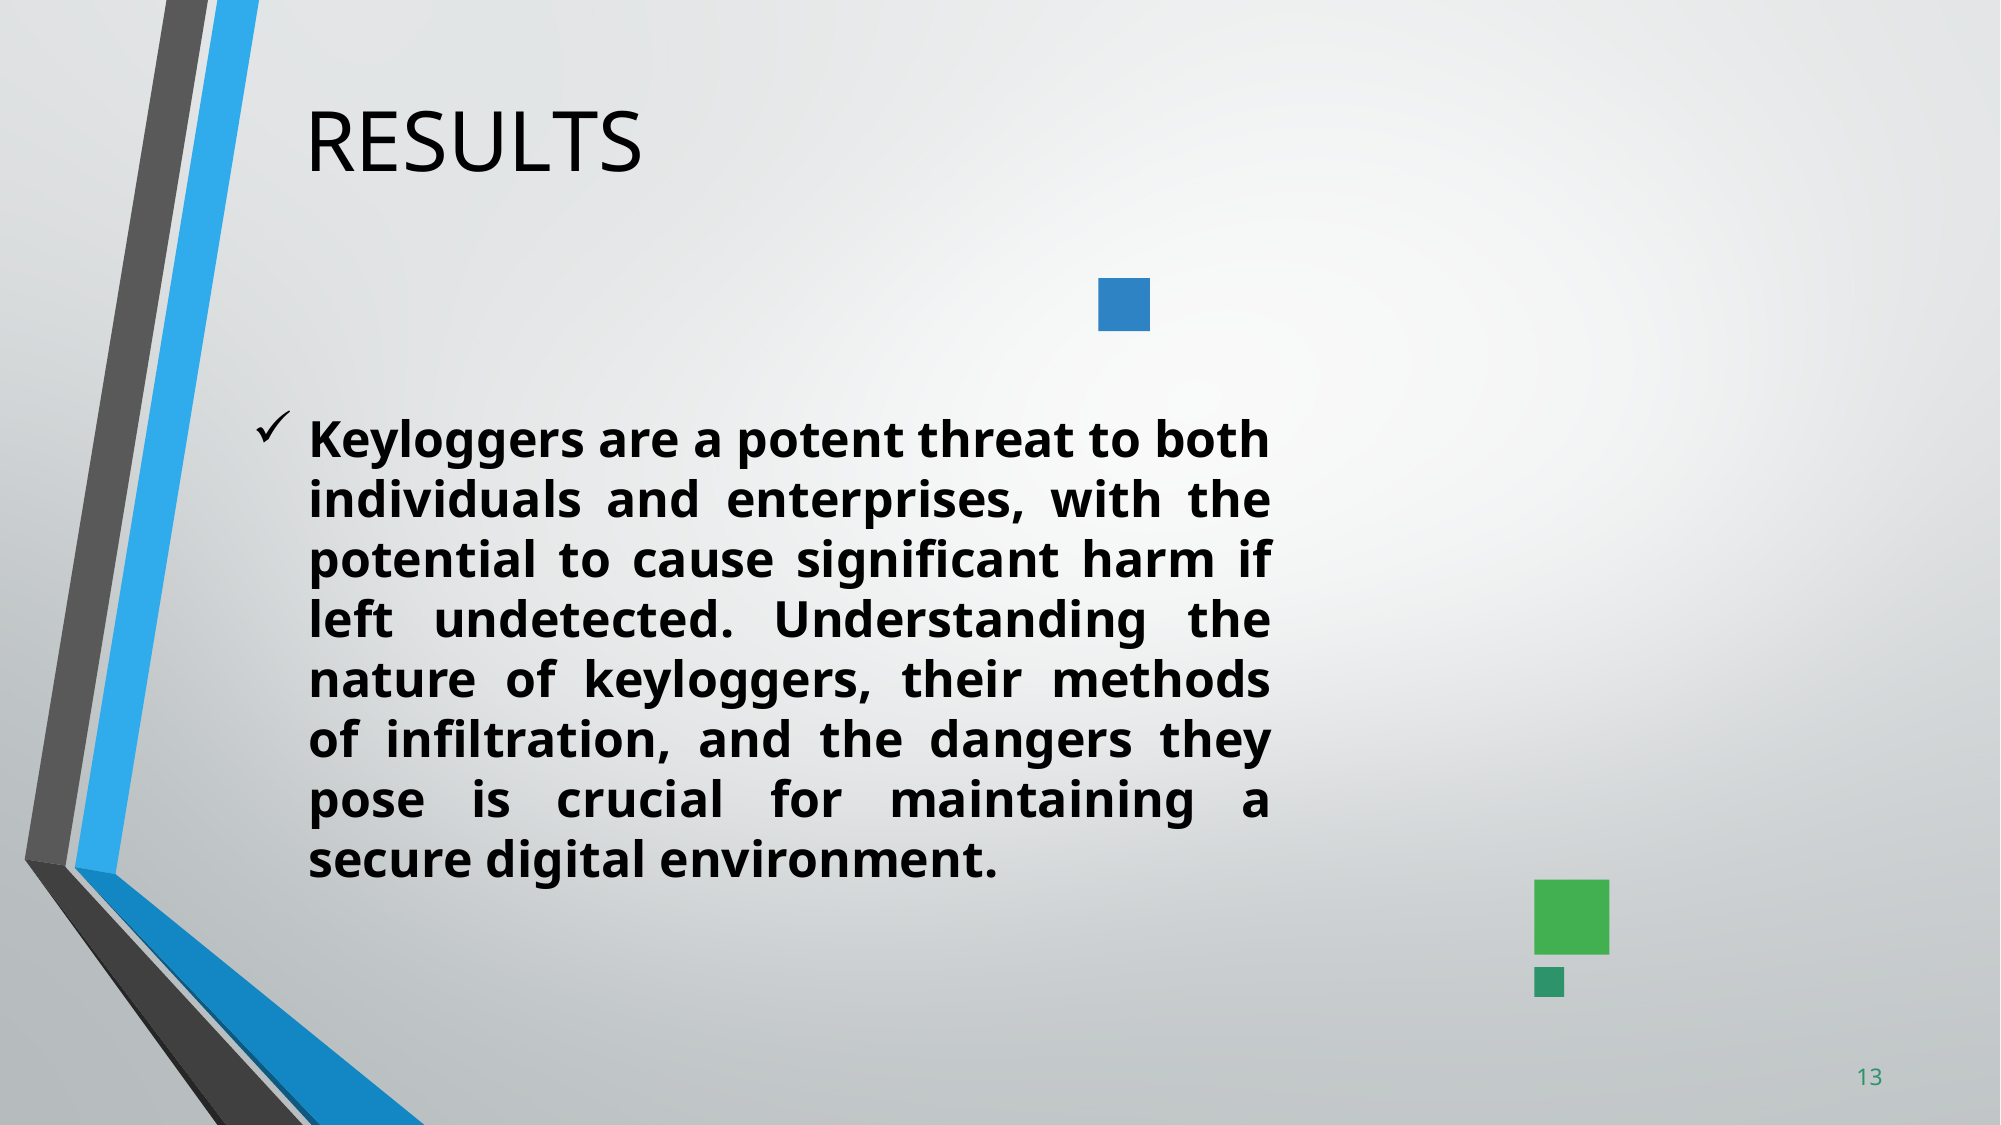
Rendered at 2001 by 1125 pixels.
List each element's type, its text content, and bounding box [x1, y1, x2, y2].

text_box [1098, 278, 1150, 332]
text_box [1534, 967, 1565, 997]
text_box Keyloggers are a potent threat to both individuals and enterprises, with the potential to cause significant harm if left undetected. Understanding the nature of keyloggers, their methods of infiltration, and the dangers they pose is crucial for maintaining a secure digital environment. [237, 400, 1287, 895]
title RESULTS [273, 42, 674, 233]
text_box [1534, 879, 1610, 955]
text_box 13 [1849, 1061, 1888, 1095]
